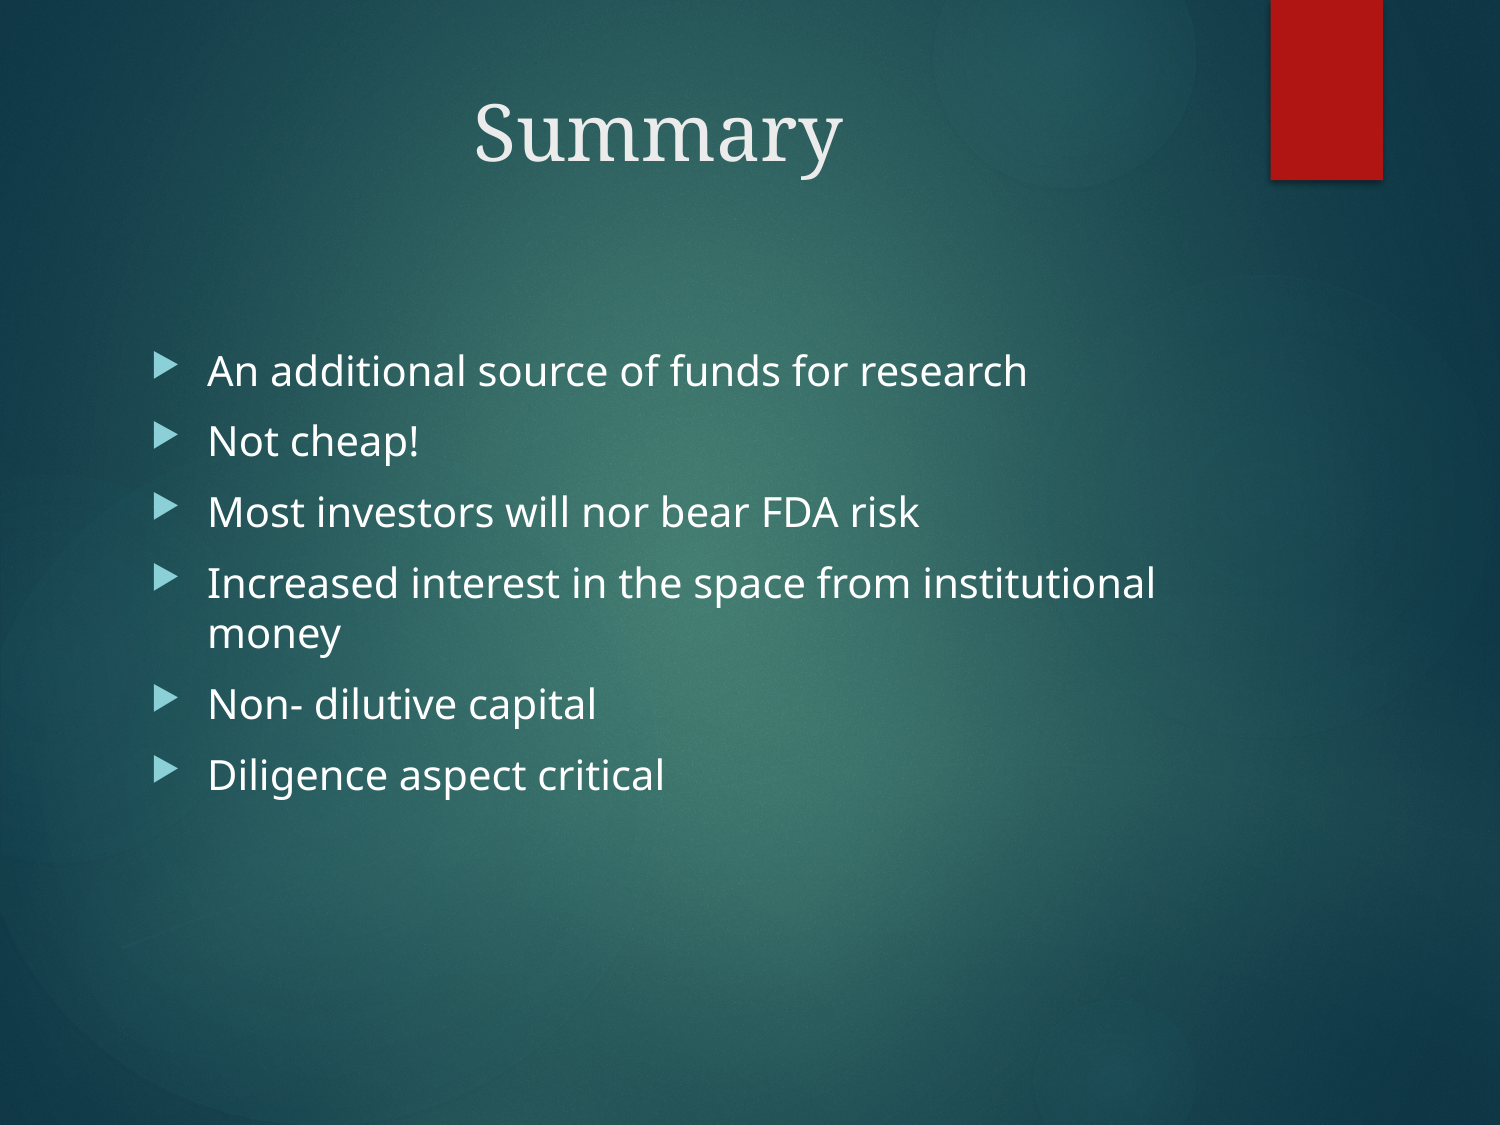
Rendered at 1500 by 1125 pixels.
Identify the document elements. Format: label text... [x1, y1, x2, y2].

list An additional source of funds for research Not cheap! Most investors will nor bear FDA risk Increased interest in the space from institutional money Non- dilutive capital Diligence aspect critical [135, 336, 1237, 1025]
title Summary [79, 74, 1237, 304]
